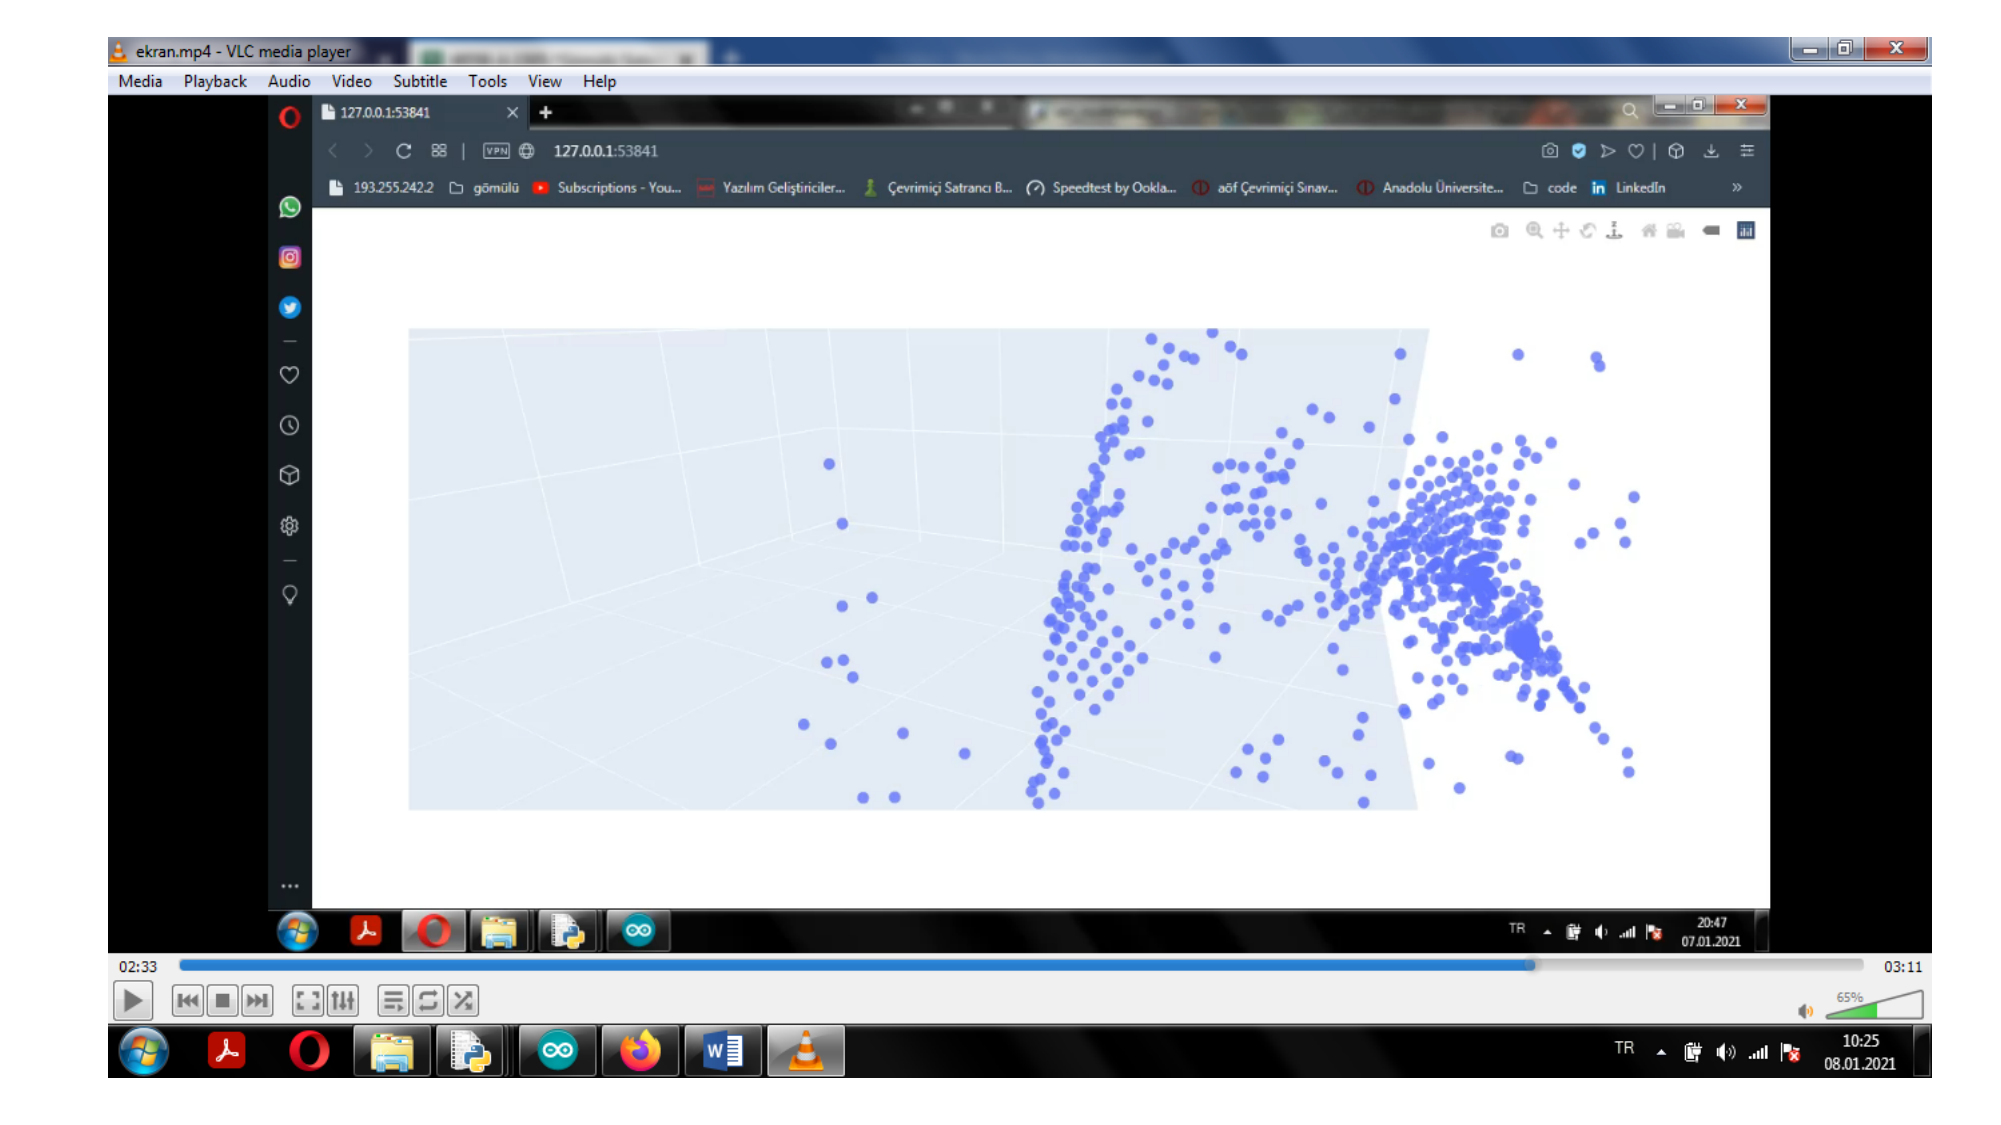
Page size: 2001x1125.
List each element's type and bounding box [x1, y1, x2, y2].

picture [108, 37, 1932, 1078]
